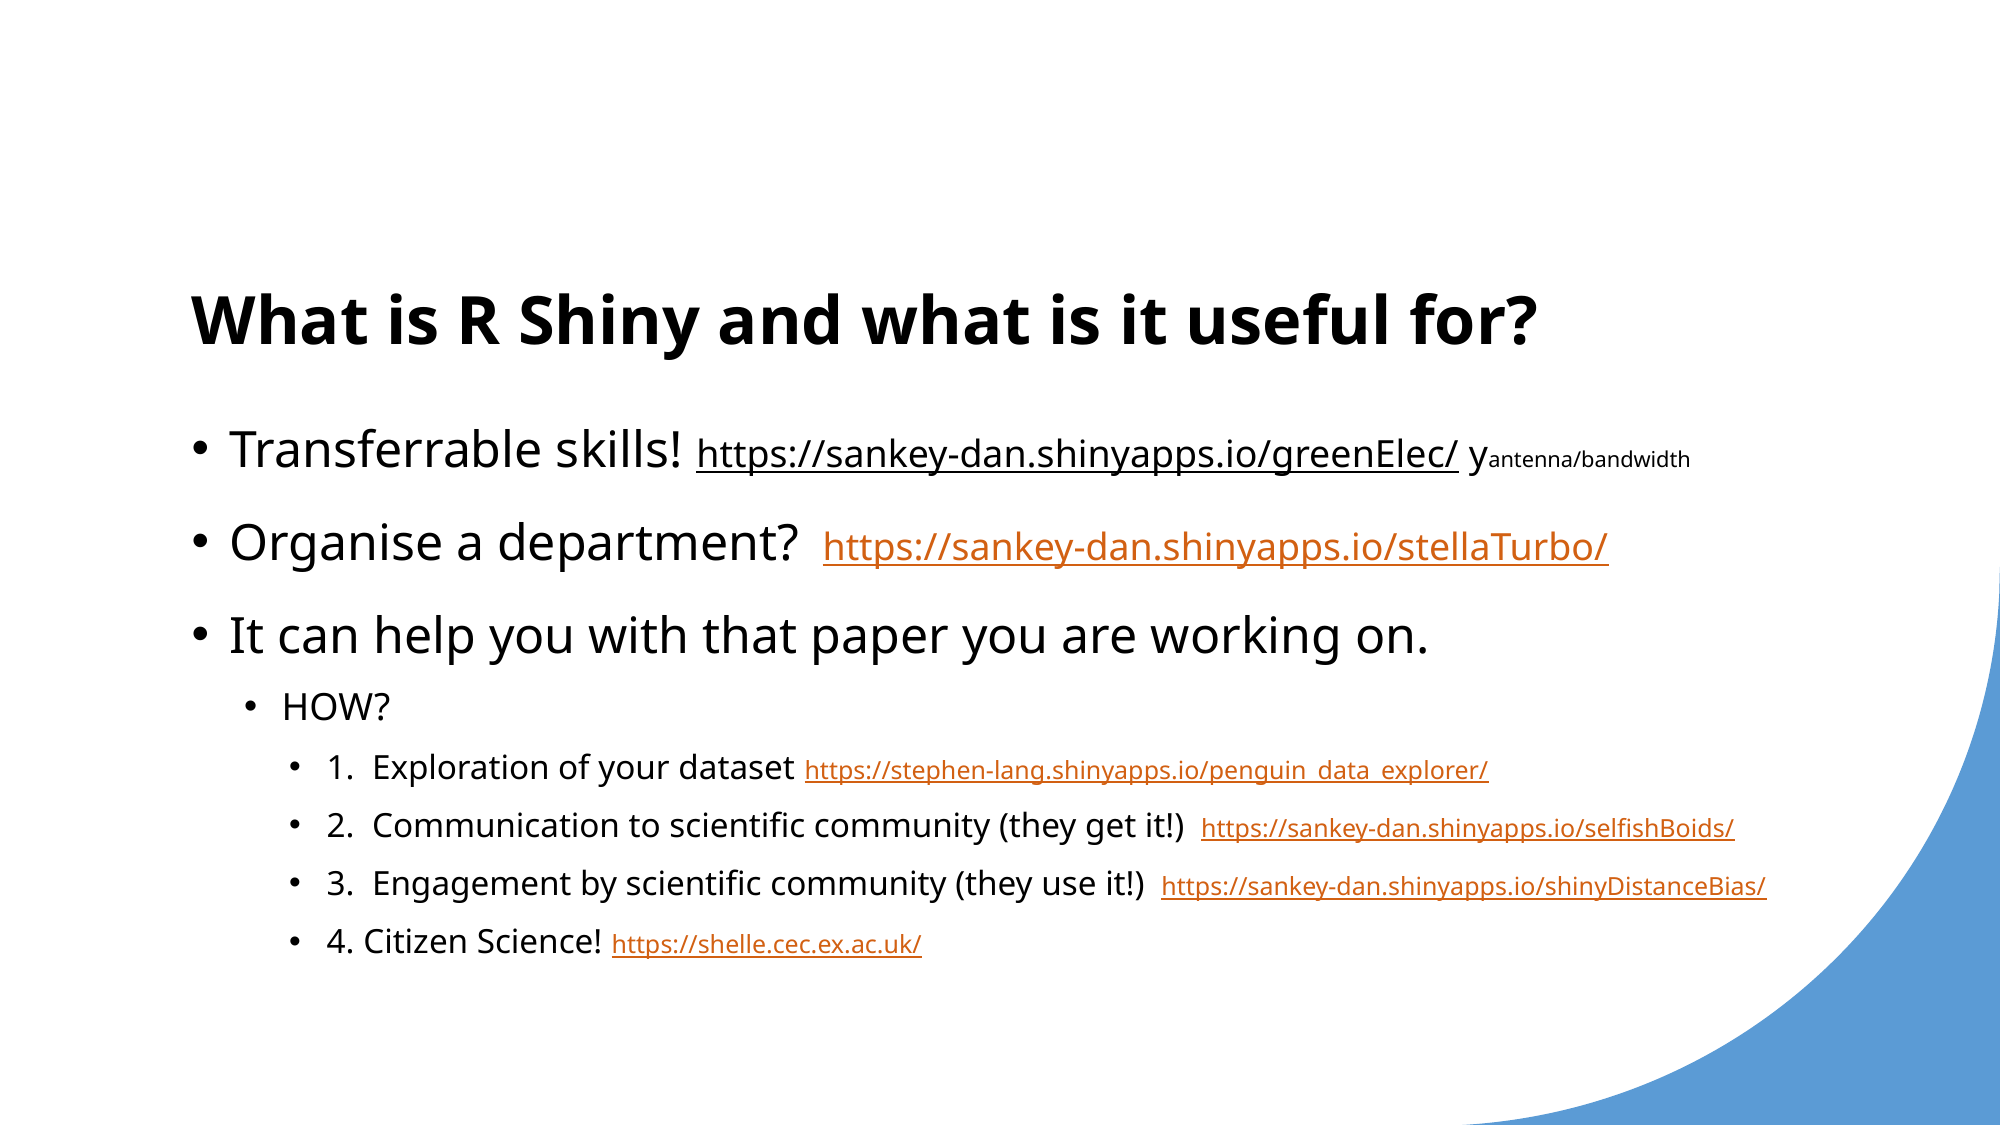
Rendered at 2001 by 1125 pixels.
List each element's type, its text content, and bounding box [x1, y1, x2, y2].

list Transferrable skills! https://sankey-dan.shinyapps.io/greenElec/ yantenna/bandwidth Organise a department? https://sankey-dan.shinyapps.io/stellaTurbo/ It can help you with that paper you are working on. HOW? 1. Exploration of your dataset https://stephen-lang.shinyapps.io/penguin_data_explorer/ 2. Communication to scientific community (they get it!) https://sankey-dan.shinyapps.io/selfishBoids/ 3. Engagement by scientific community (they use it!) https://sankey-dan.shinyapps.io/shinyDistanceBias/ 4. Citizen Science! https://shelle.cec.ex.ac.uk/ [176, 398, 1809, 975]
title What is R Shiny and what is it useful for? [176, 118, 1809, 366]
